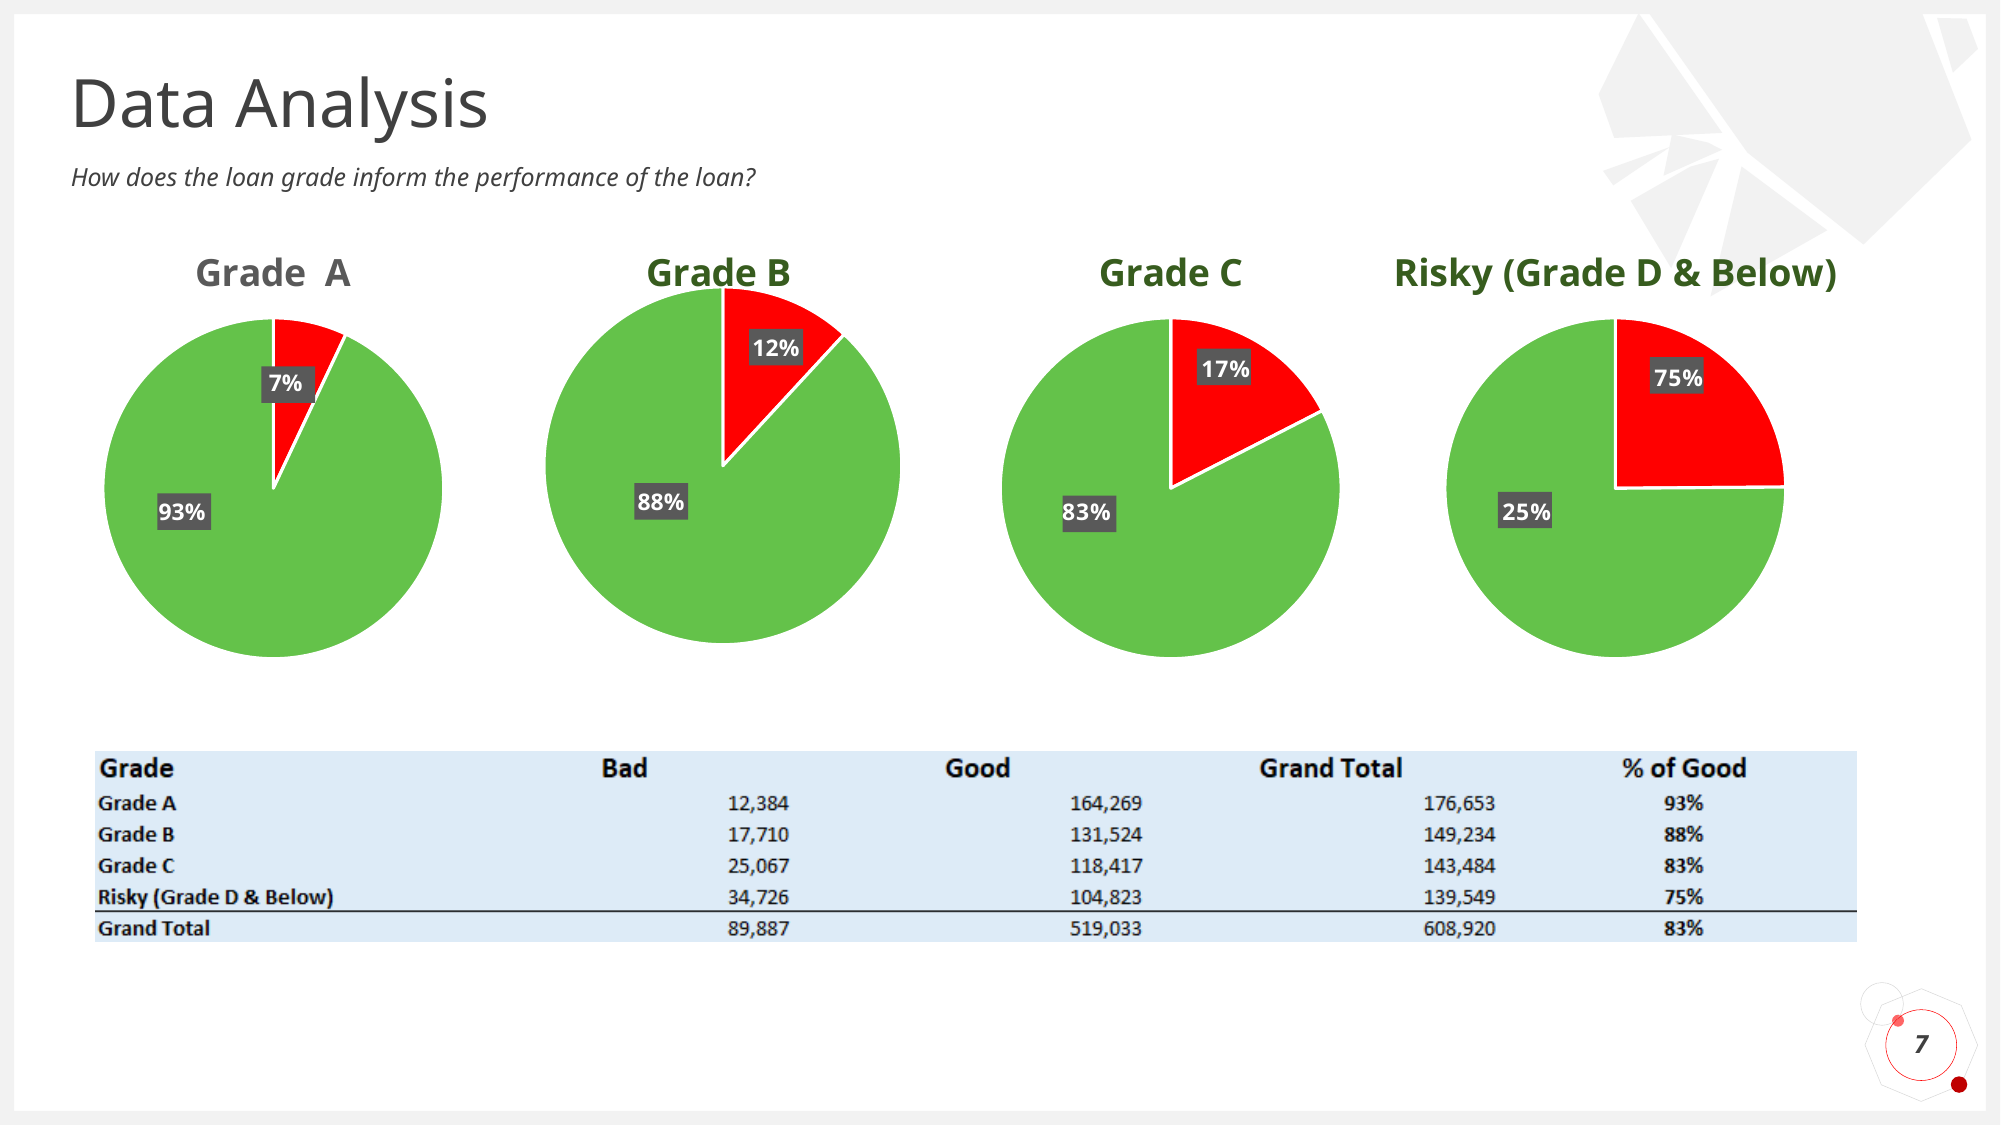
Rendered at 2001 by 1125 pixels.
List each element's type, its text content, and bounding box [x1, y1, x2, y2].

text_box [0, 217, 343, 668]
chart [343, 217, 1991, 668]
slide_number 7 [1885, 1009, 1957, 1081]
title Data Analysis [70, 70, 1932, 142]
text_box How does the loan grade inform the performance of the loan? [70, 143, 1931, 214]
picture [95, 751, 1857, 942]
